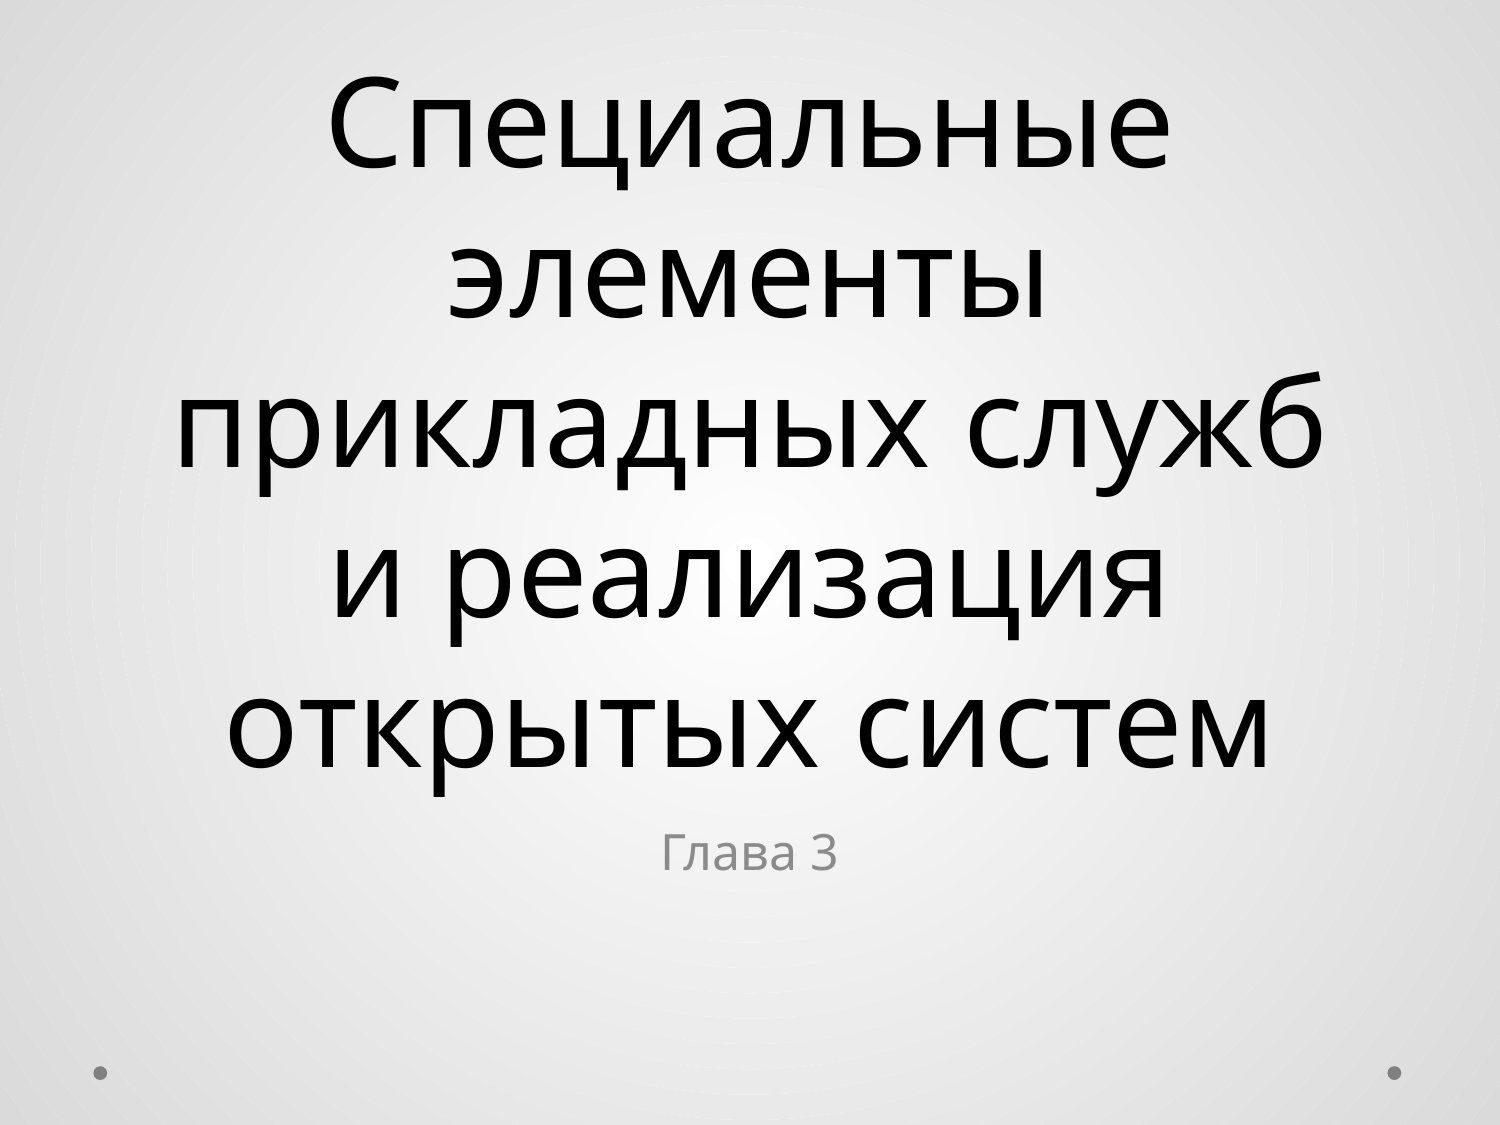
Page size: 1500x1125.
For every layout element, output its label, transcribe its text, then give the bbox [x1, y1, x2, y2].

title Специальные элементы прикладных служб и реализация открытых систем [112, 99, 1388, 800]
subtitle Глава 3 [225, 812, 1275, 1013]
